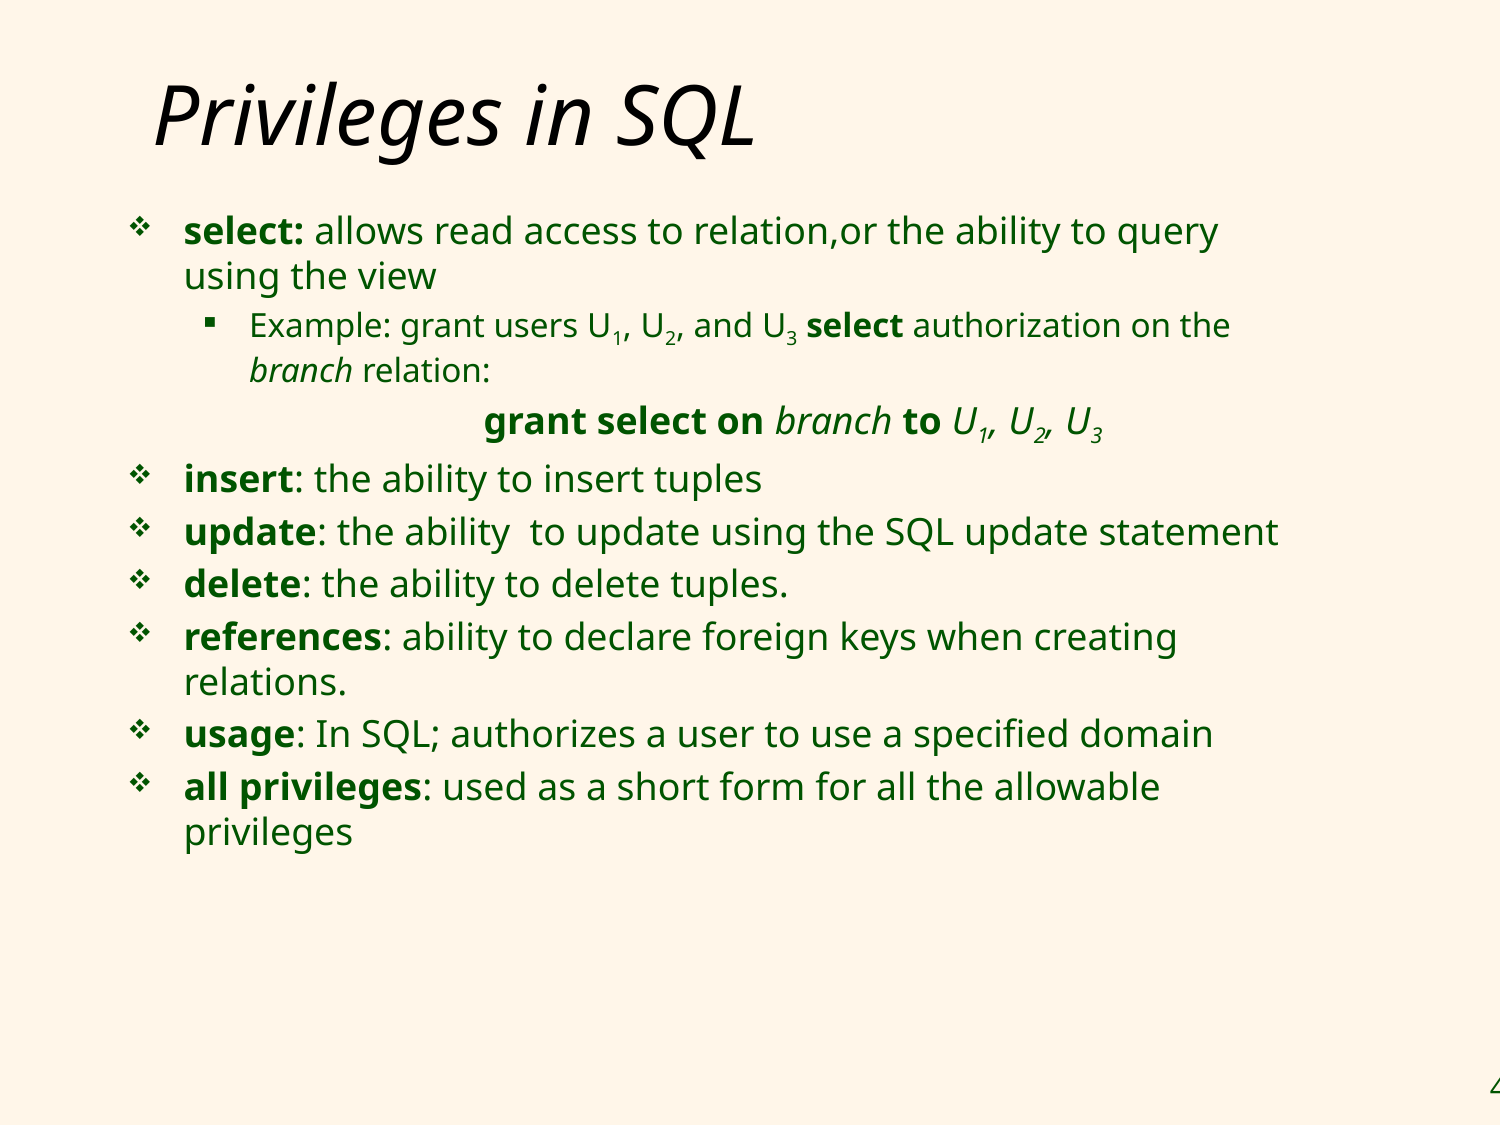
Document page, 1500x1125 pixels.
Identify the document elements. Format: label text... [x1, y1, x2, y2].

title Privileges in SQL [137, 37, 1413, 188]
list select: allows read access to relation,or the ability to query using the view Example: grant users U1, U2, and U3 select authorization on the branch relation: grant select on branch to U1, U2, U3 insert: the ability to insert tuples update: the ability to update using the SQL update statement delete: the ability to delete tuples. references: ability to declare foreign keys when creating relations. usage: In SQL; authorizes a user to use a specified domain all privileges: used as a short form for all the allowable privileges [112, 200, 1338, 925]
